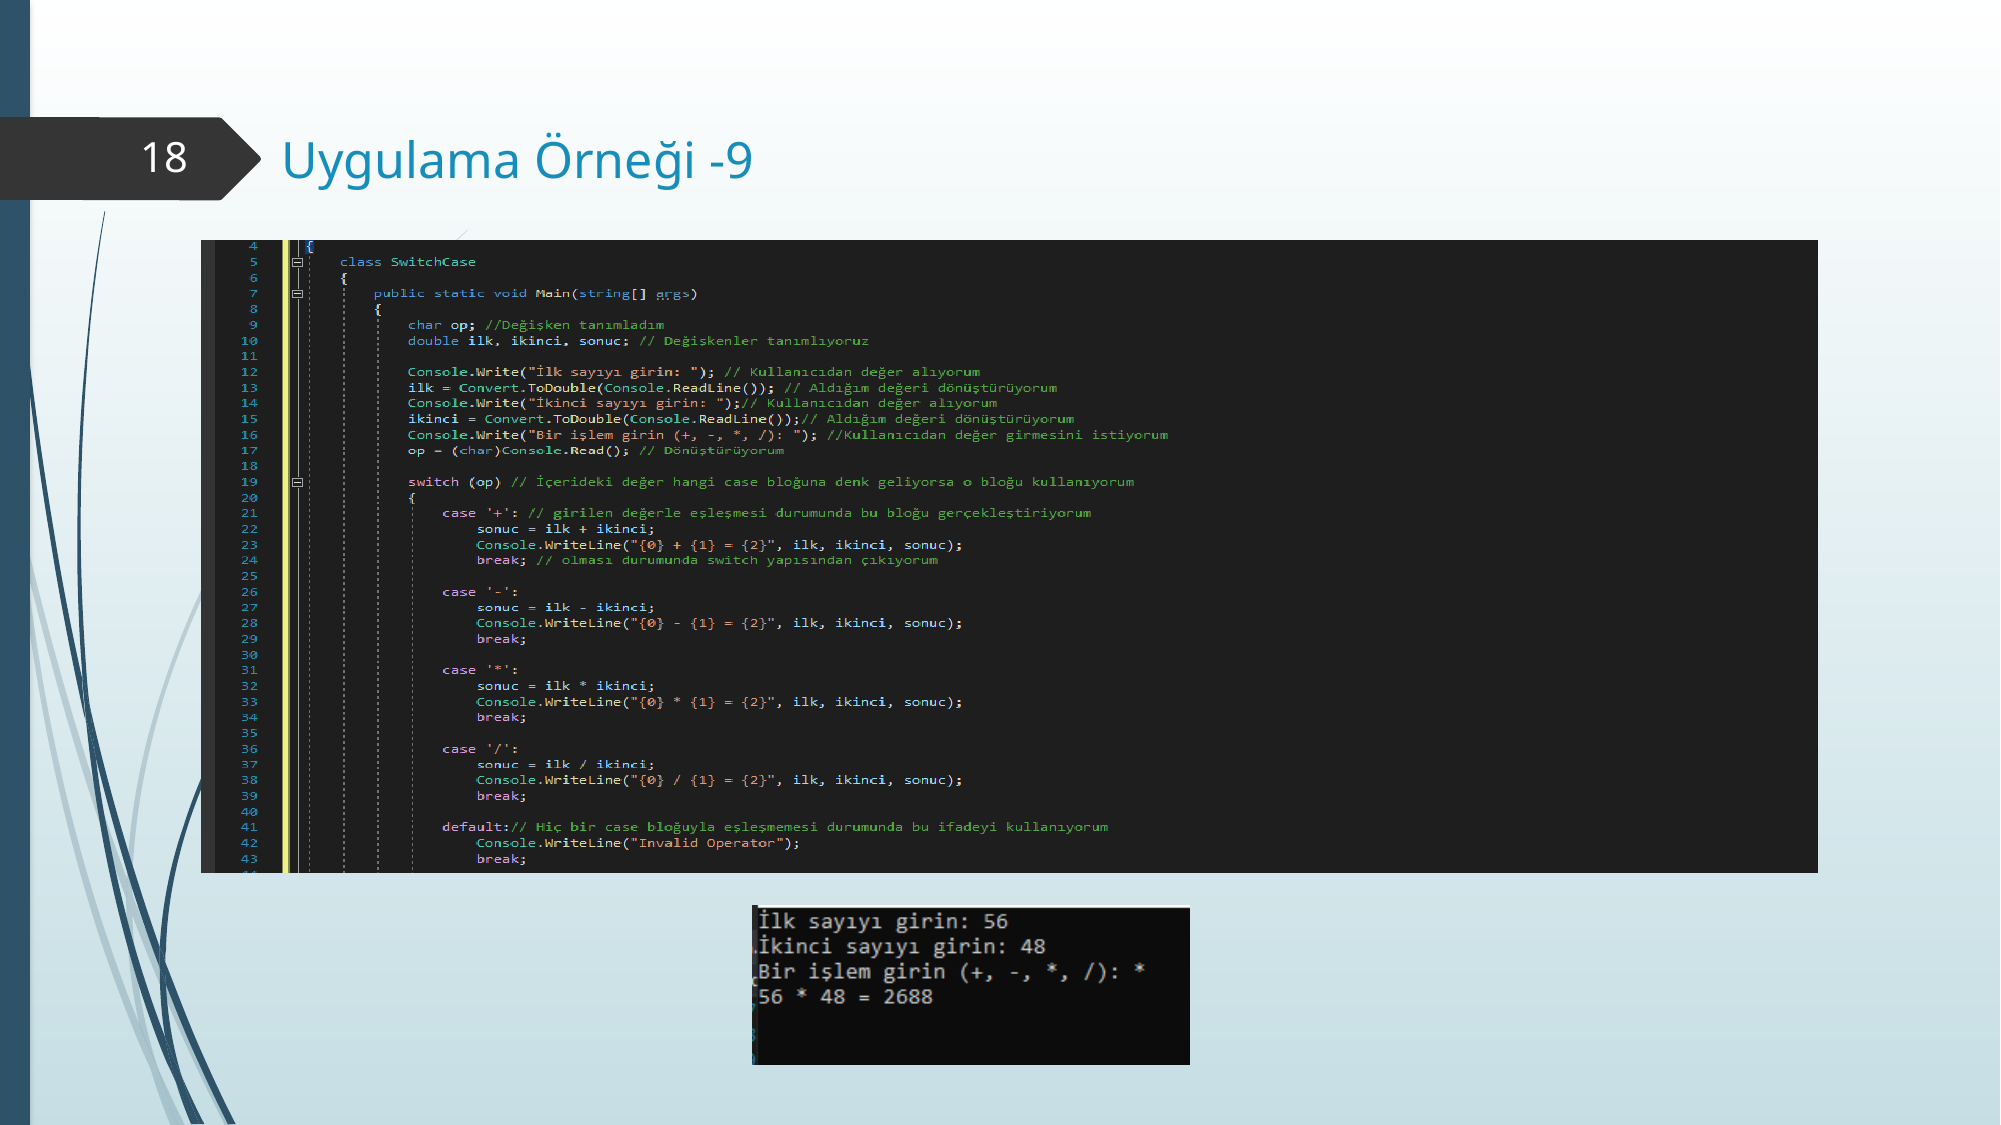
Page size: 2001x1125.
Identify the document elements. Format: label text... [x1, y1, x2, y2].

title Uygulama Örneği -9 [266, 121, 1729, 238]
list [751, 905, 1190, 1066]
slide_number 18 [75, 129, 204, 190]
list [200, 240, 1818, 873]
